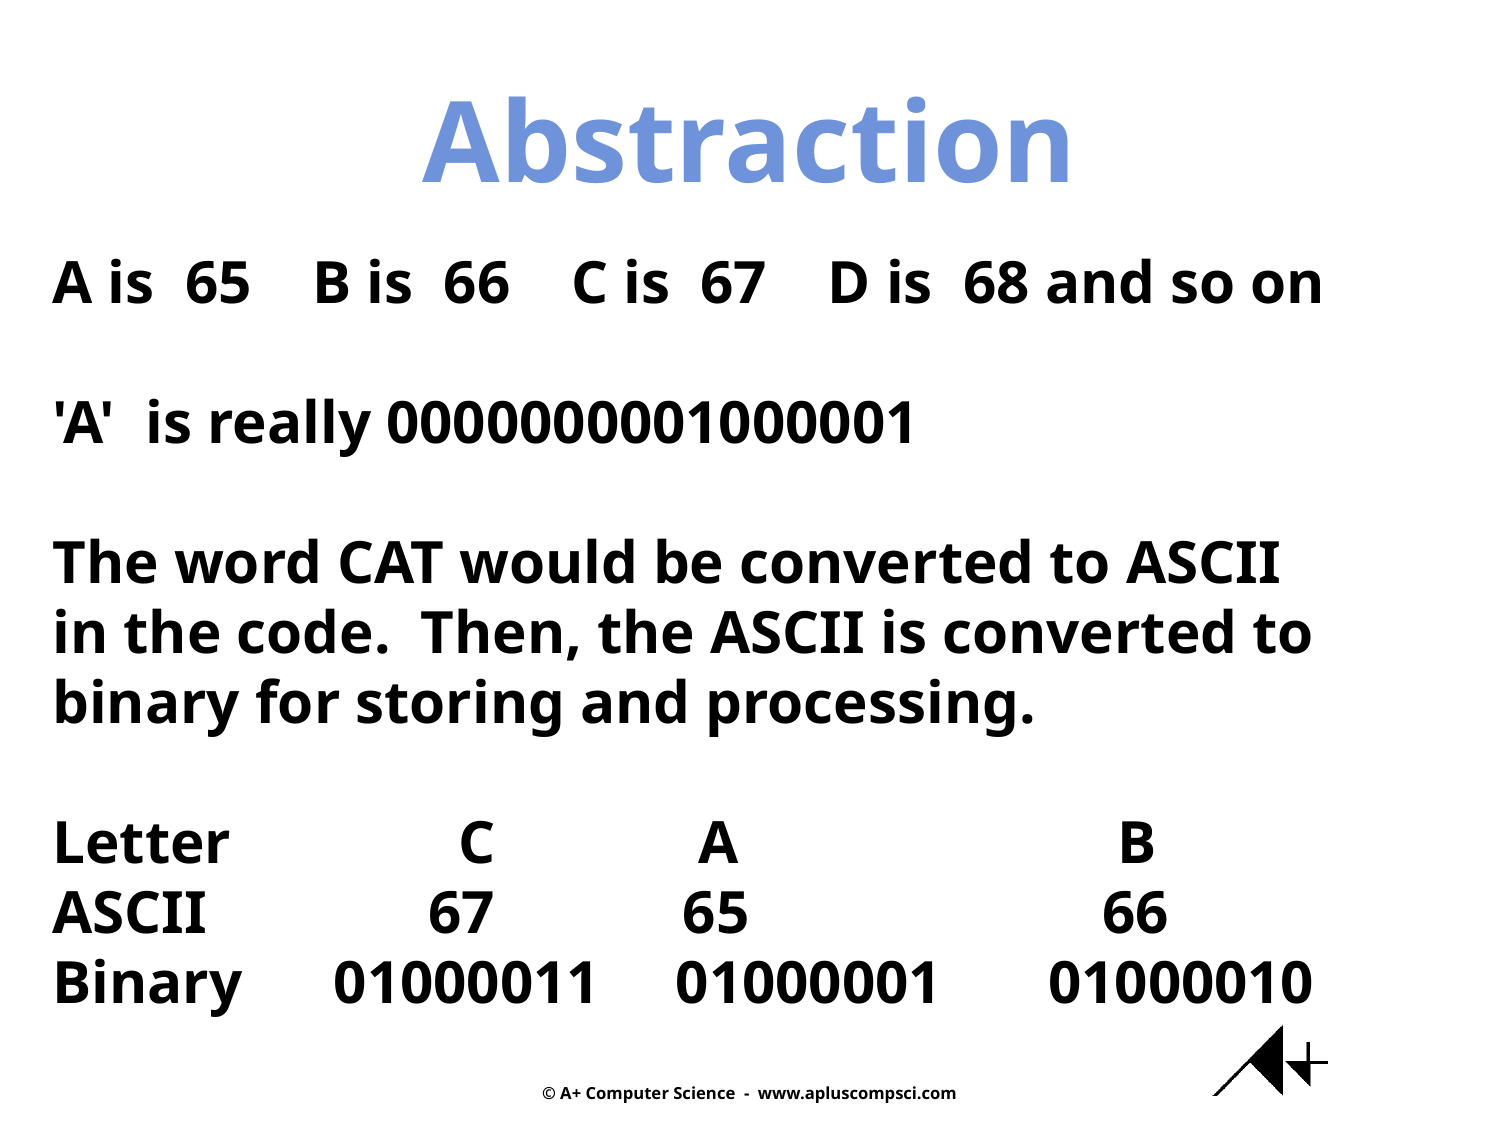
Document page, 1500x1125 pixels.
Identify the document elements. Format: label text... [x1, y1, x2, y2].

text_box Abstraction [0, 62, 1500, 213]
text_box A is 65 B is 66 C is 67 D is 68 and so on 'A' is really 0000000001000001 The word CAT would be converted to ASCII in the code. Then, the ASCII is converted to binary for storing and processing. Letter C A B ASCII 67 65 66 Binary 01000011 01000001 01000010 [37, 237, 1475, 1023]
footer © A+ Computer Science - www.apluscompsci.com [512, 1024, 988, 1101]
picture [1212, 1024, 1328, 1096]
